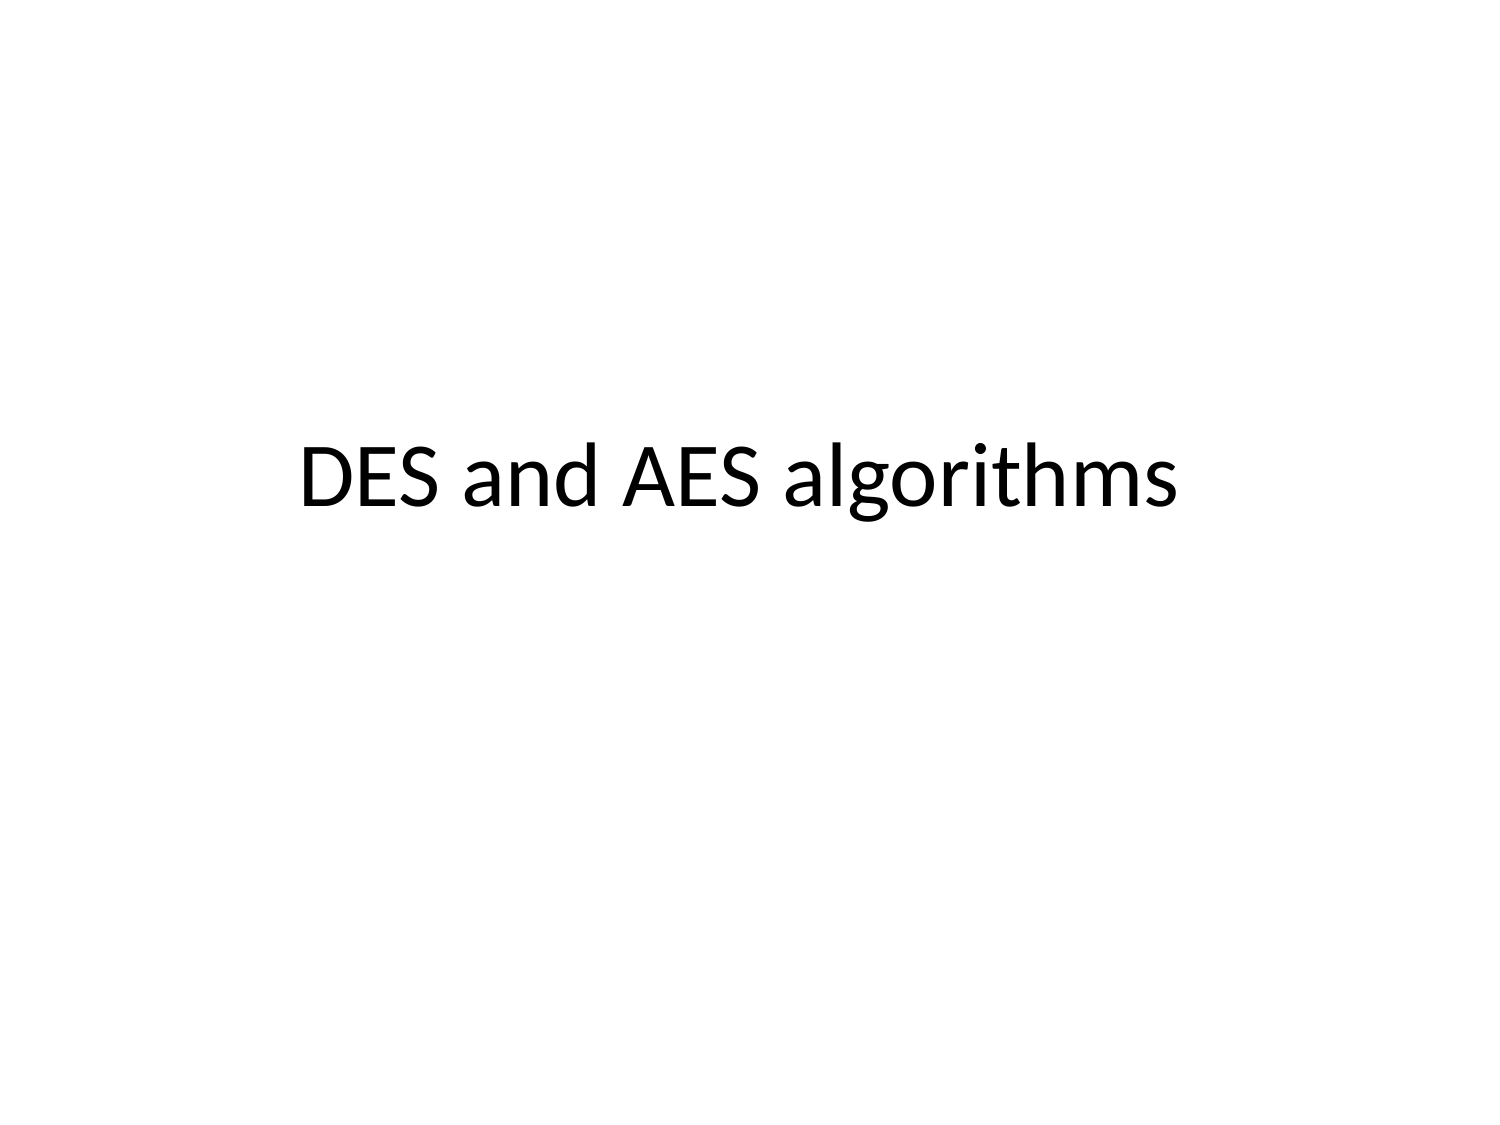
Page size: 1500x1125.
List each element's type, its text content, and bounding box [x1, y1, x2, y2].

title DES and AES algorithms [112, 349, 1388, 591]
